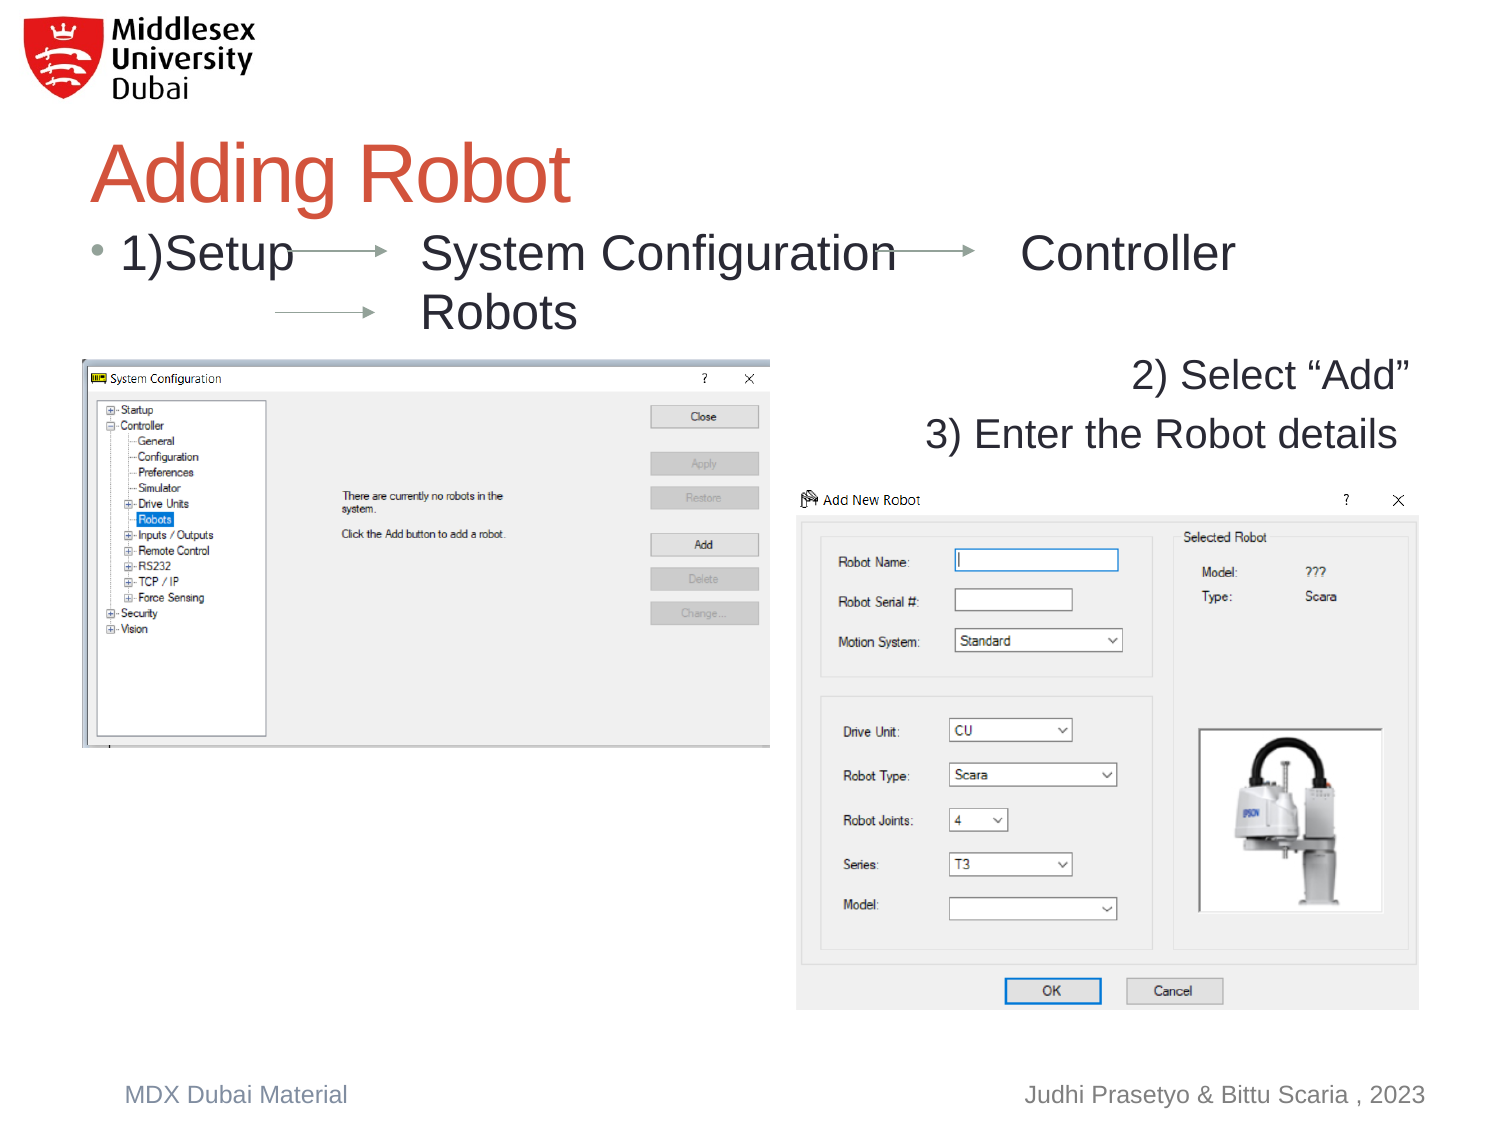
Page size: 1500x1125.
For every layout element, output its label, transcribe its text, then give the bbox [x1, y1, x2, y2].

list 1)Setup System Configuration Controller Robots 2) Select “Add” 3) Enter the Robot details [75, 212, 1425, 1013]
picture [81, 359, 770, 749]
picture [19, 10, 261, 104]
title Adding Robot [75, 87, 1425, 212]
picture [796, 485, 1419, 1010]
